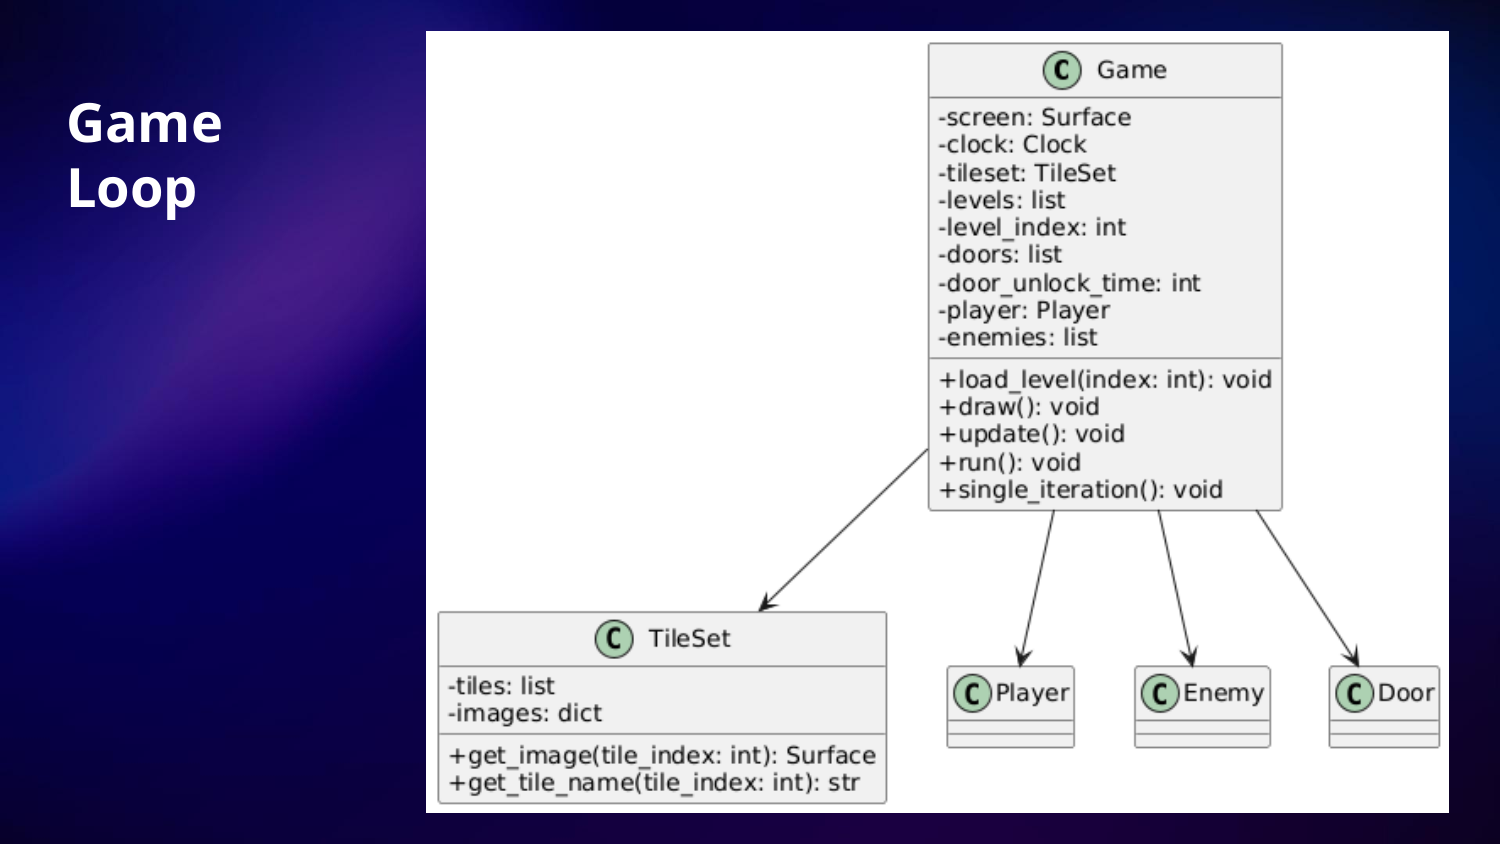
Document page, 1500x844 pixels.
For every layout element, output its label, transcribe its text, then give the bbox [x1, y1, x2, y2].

title Game Loop [51, 72, 365, 167]
picture [0, 0, 1500, 844]
